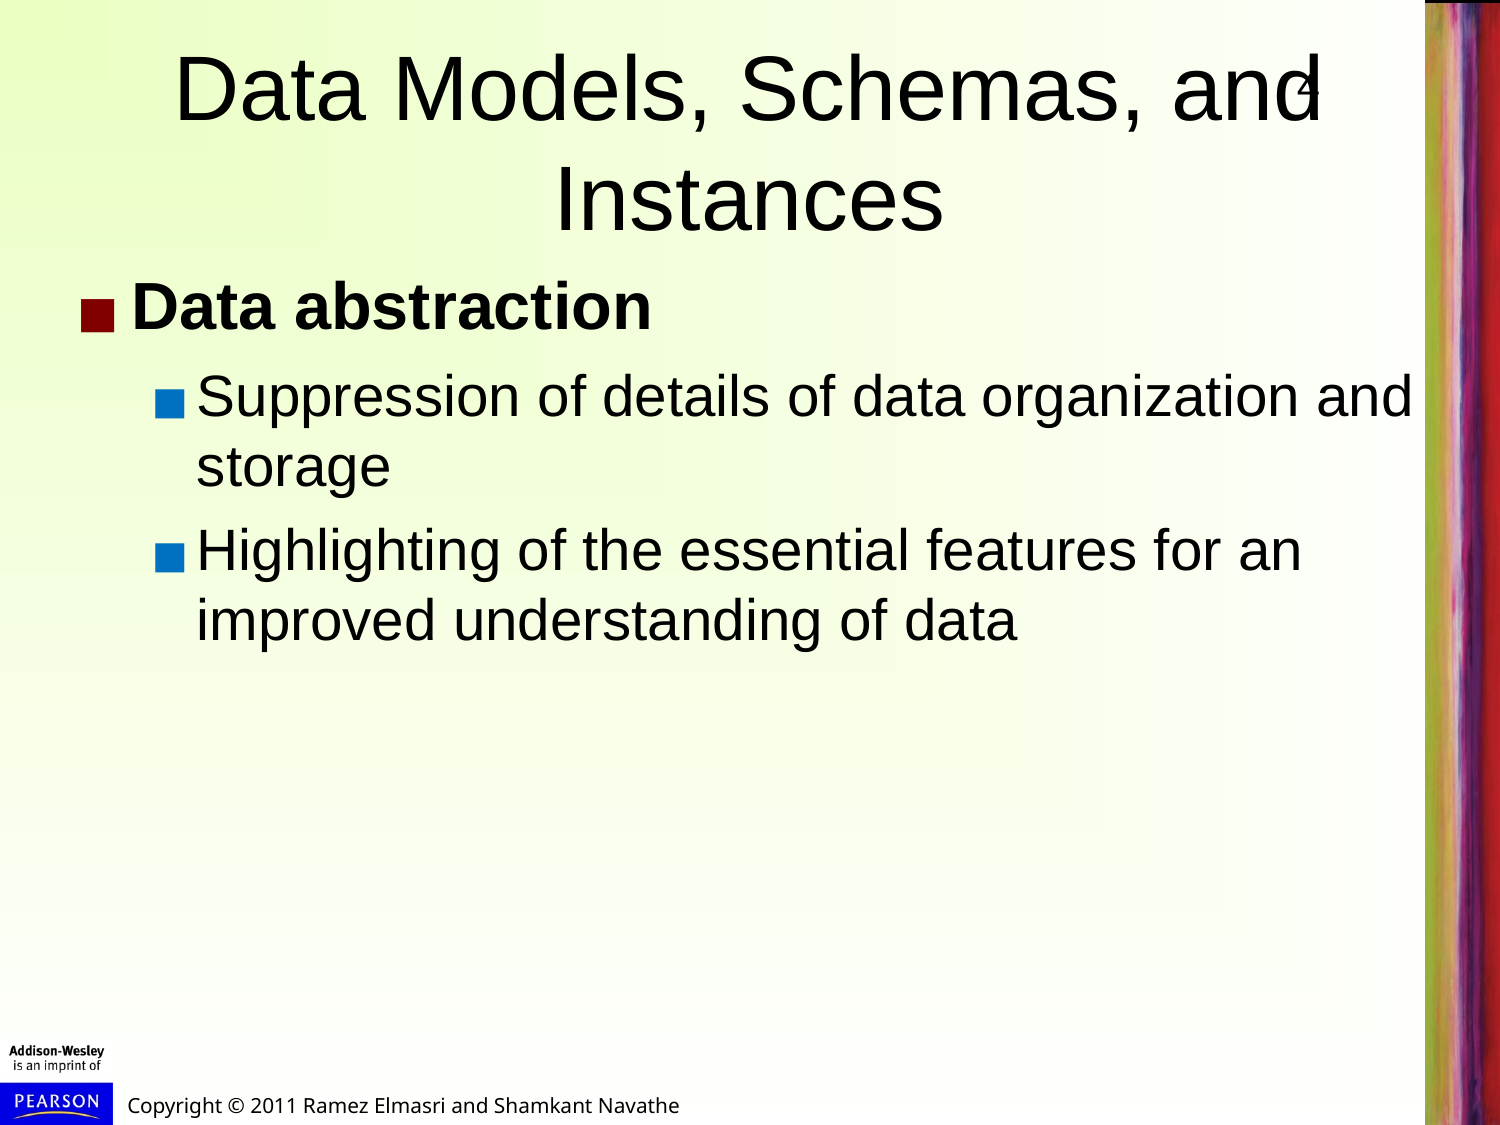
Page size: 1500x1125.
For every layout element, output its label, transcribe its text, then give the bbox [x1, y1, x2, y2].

picture [0, 0, 1500, 1125]
list Data abstraction Suppression of details of data organization and storage Highlighting of the essential features for an improved understanding of data [75, 263, 1425, 1006]
title Data Models, Schemas, and Instances [75, 44, 1425, 233]
